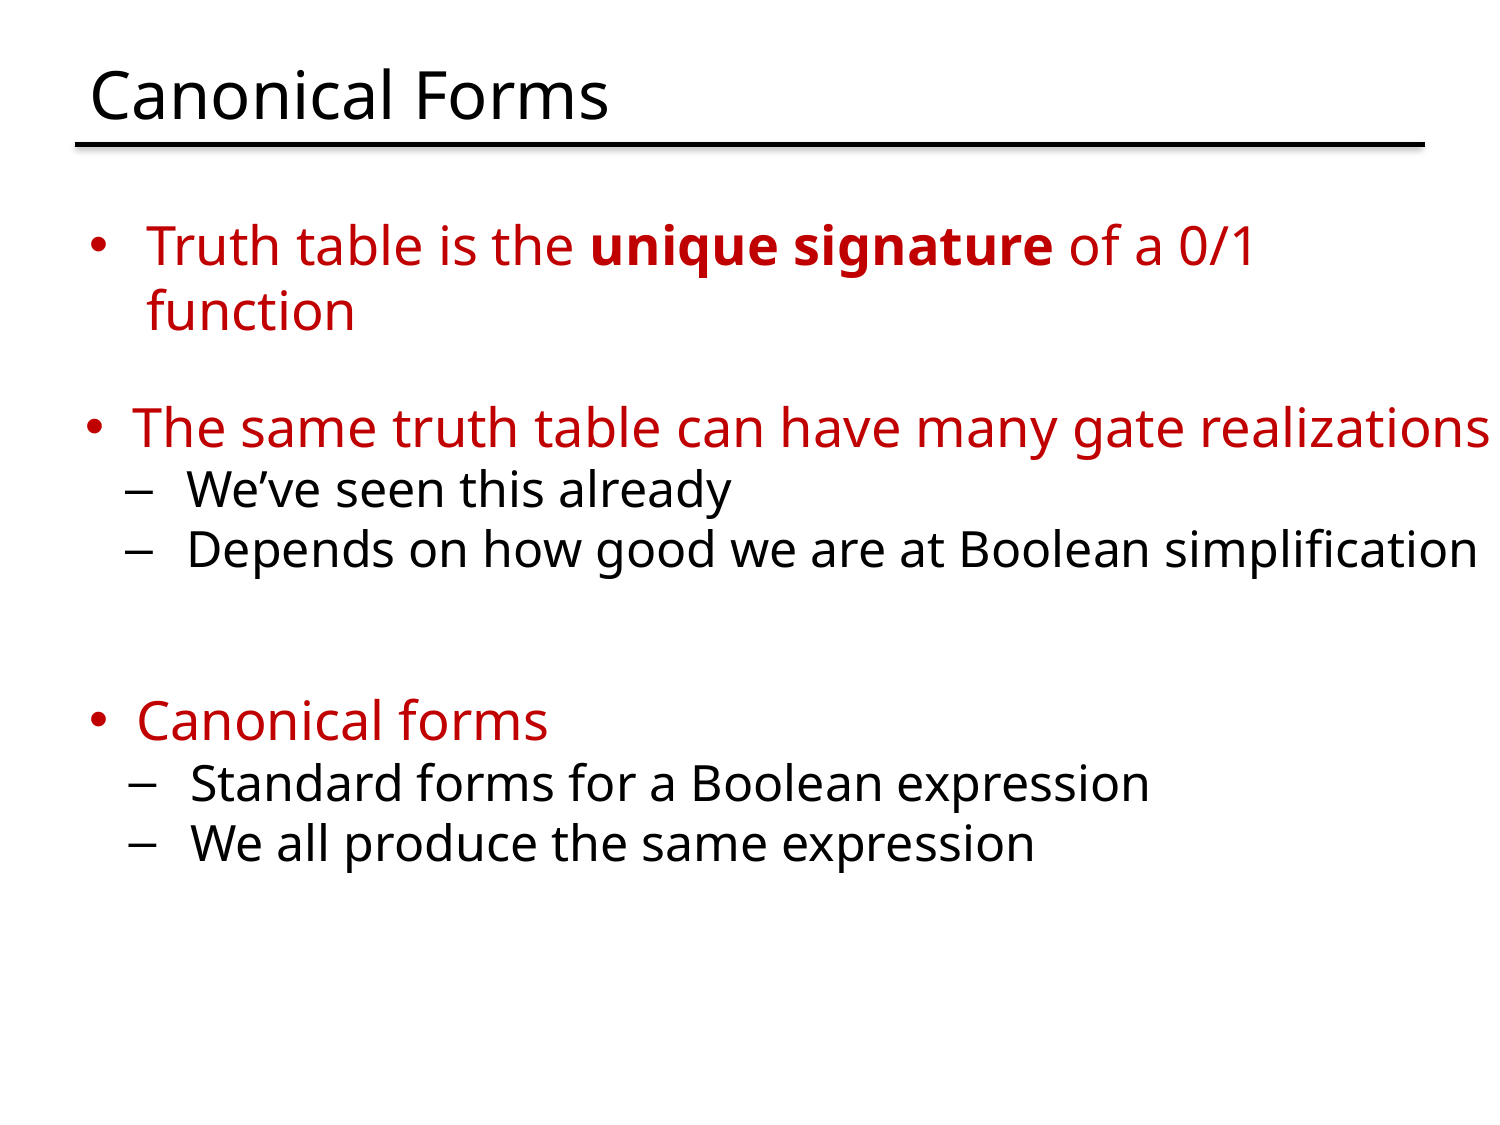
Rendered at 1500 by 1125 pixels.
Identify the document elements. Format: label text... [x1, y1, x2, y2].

text_box Canonical forms Standard forms for a Boolean expression We all produce the same expression [74, 548, 1456, 879]
title Canonical Forms [75, 45, 1425, 145]
text_box The same truth table can have many gate realizations We’ve seen this already Depends on how good we are at Boolean simplification [70, 320, 1500, 586]
list Truth table is the unique signature of a 0/1 function [75, 204, 1425, 320]
